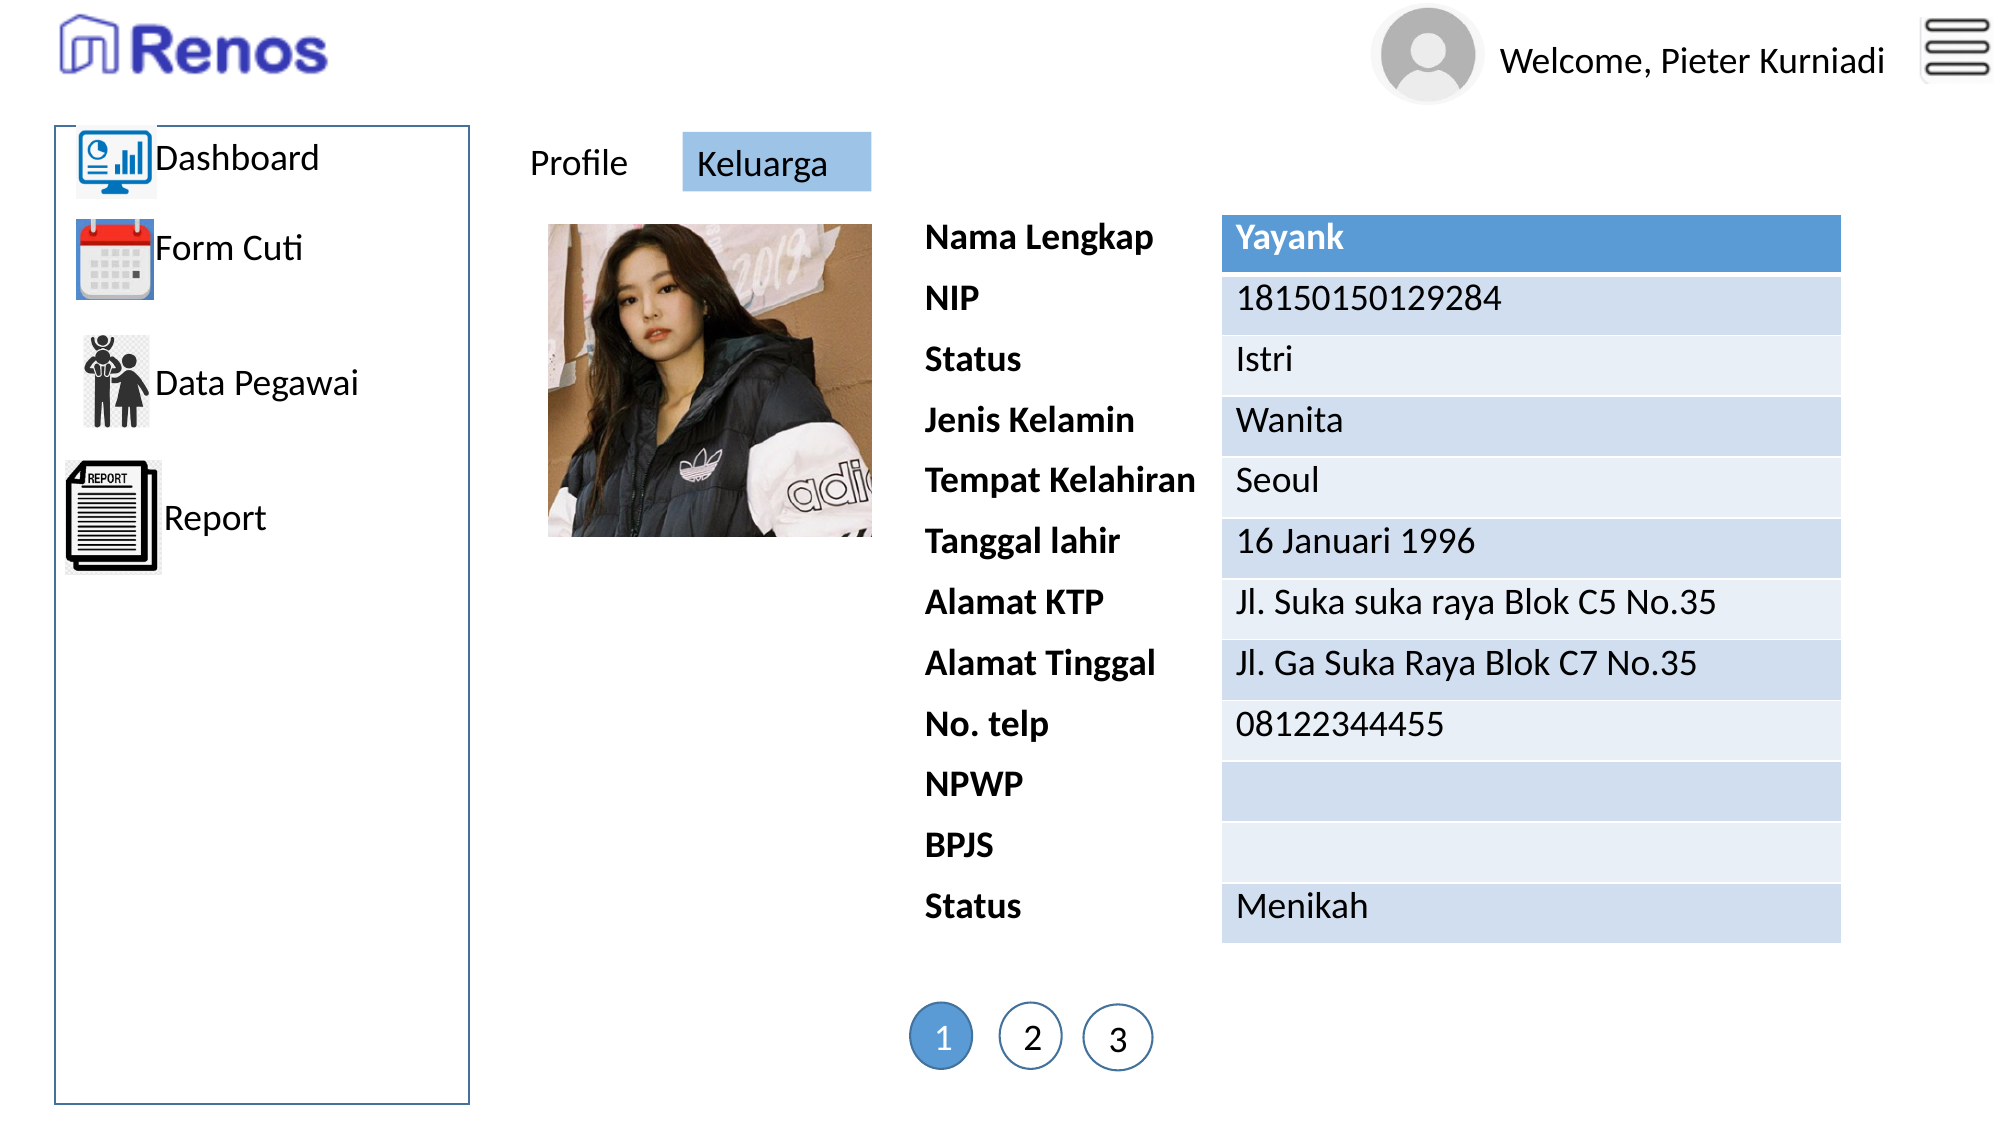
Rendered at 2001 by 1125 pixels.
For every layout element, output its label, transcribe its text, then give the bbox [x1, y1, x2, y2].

picture [1370, 2, 1485, 105]
picture [83, 332, 150, 429]
picture [65, 460, 162, 575]
picture [1917, 17, 2000, 84]
table_cell Seoul [1222, 458, 1841, 517]
table_cell 16 Januari 1996 [1222, 519, 1841, 578]
table_cell Menikah [1222, 884, 1841, 943]
table_header Yayank [1222, 215, 1841, 272]
table_cell Wanita [1222, 397, 1841, 456]
table_cell BPJS [911, 823, 1220, 882]
picture [35, 8, 354, 105]
text_box Welcome, Pieter Kurniadi [1485, 28, 1961, 89]
table_cell 18150150129284 [1222, 277, 1841, 335]
text_box 3 [1082, 1003, 1154, 1072]
table_cell [1222, 823, 1841, 882]
text_box Profile [515, 130, 663, 191]
text_box Dashboard Form Cuti Data Pegawai Report [54, 125, 470, 1105]
text_box 2 [998, 1001, 1063, 1070]
table_cell Status [911, 336, 1220, 395]
table_cell NPWP [911, 762, 1220, 821]
picture [76, 125, 157, 199]
table_cell Istri [1222, 336, 1841, 395]
table_cell Jl. Suka suka raya Blok C5 No.35 [1222, 580, 1841, 639]
text_box 1 [909, 1001, 974, 1070]
table_cell Tempat Kelahiran [911, 458, 1220, 517]
table_cell No. telp [911, 701, 1220, 760]
table_cell Tanggal lahir [911, 519, 1220, 578]
table_cell Jenis Kelamin [911, 397, 1220, 456]
table_cell Alamat Tinggal [911, 640, 1220, 700]
picture [548, 224, 872, 537]
table_cell NIP [911, 277, 1220, 335]
table_cell [1222, 762, 1841, 821]
table_cell Jl. Ga Suka Raya Blok C7 No.35 [1222, 640, 1841, 700]
table_cell 08122344455 [1222, 701, 1841, 760]
picture [76, 219, 154, 300]
table_cell Alamat KTP [911, 580, 1220, 639]
table_header Nama Lengkap [911, 215, 1220, 272]
text_box Keluarga [682, 131, 872, 192]
table_cell Status [911, 884, 1220, 943]
